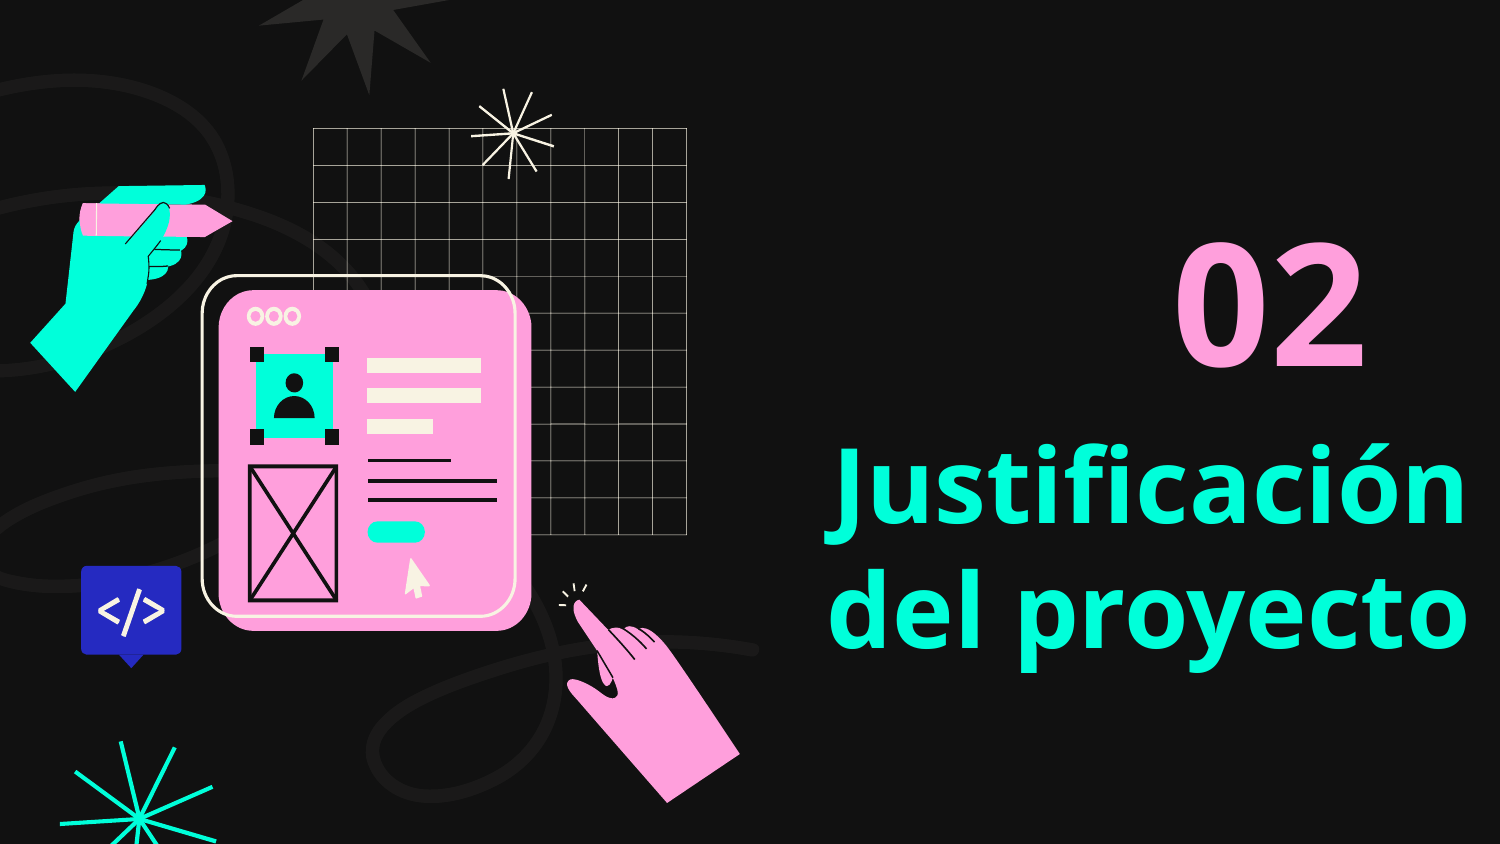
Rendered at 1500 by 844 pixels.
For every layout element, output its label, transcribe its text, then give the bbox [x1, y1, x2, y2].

title 02 [1122, 197, 1383, 398]
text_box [29, 88, 740, 804]
title Justificación del proyecto [746, 364, 1486, 725]
